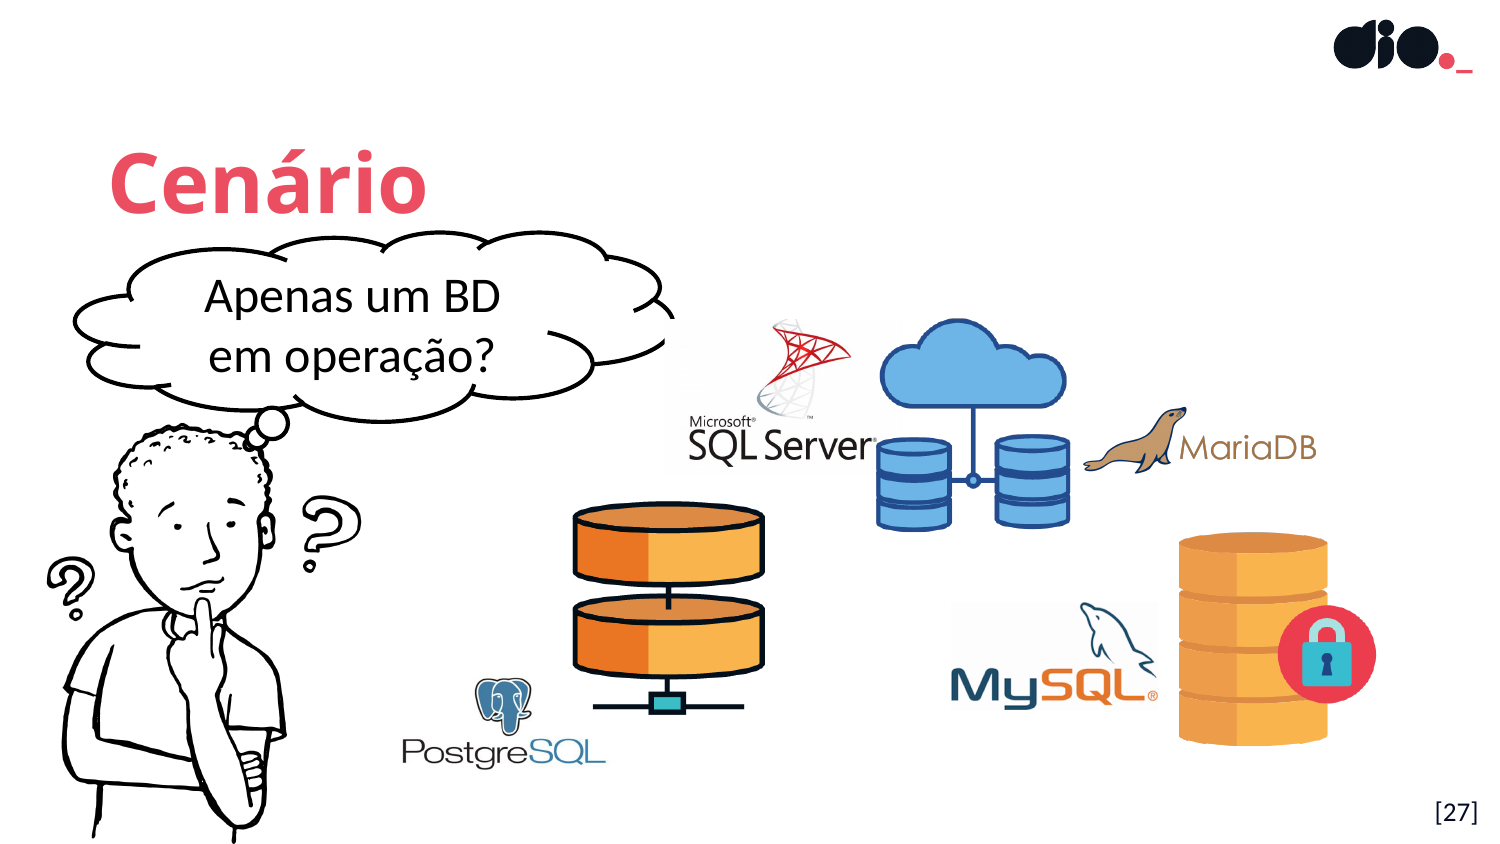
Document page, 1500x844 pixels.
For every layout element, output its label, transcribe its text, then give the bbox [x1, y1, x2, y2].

text_box Cenário [92, 104, 1408, 243]
picture [0, 301, 1379, 844]
slide_number [27] [1403, 779, 1494, 844]
picture [1333, 19, 1473, 74]
text_box Apenas um BD em operação? [72, 230, 663, 422]
